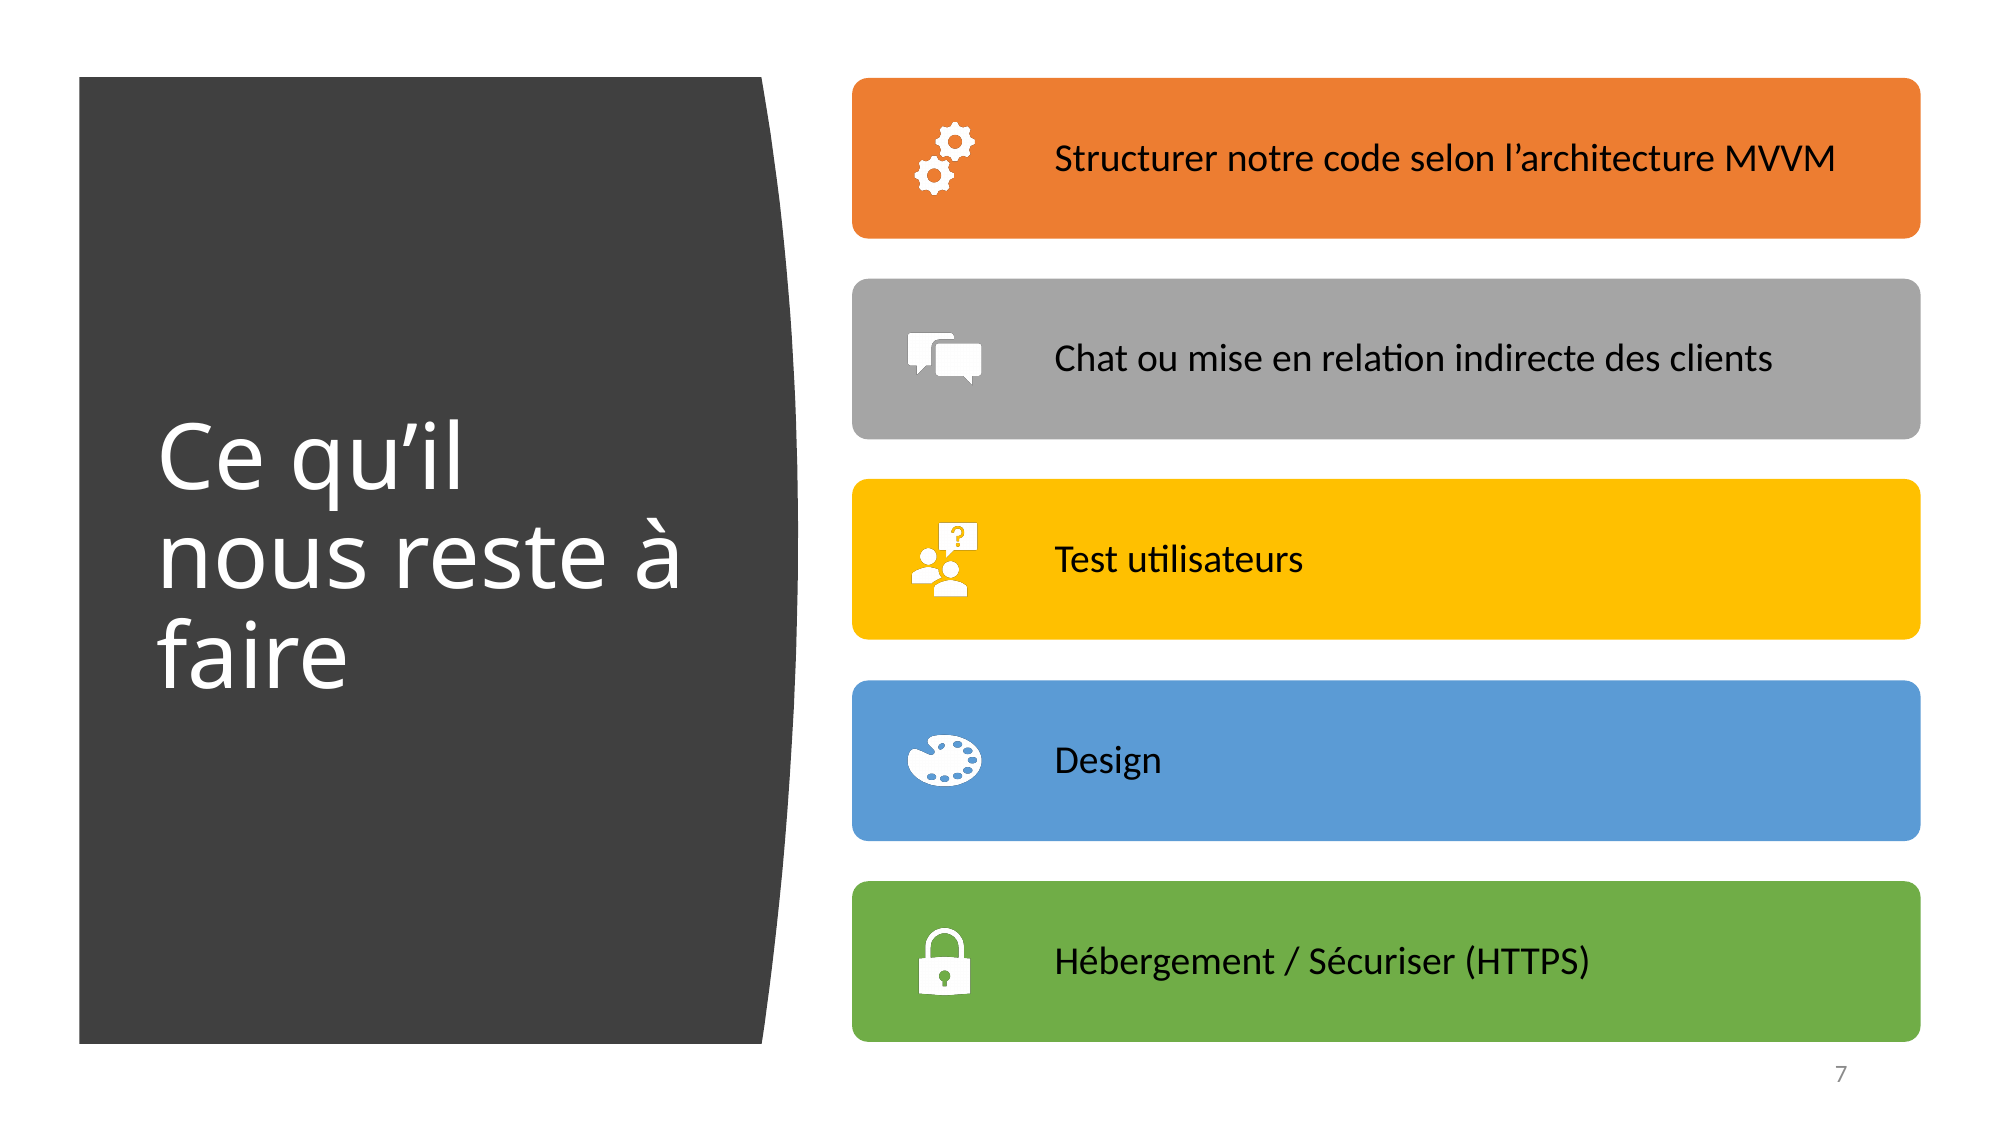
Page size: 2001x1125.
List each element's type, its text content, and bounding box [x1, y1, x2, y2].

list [852, 77, 1921, 1043]
title Ce qu’il nous reste à faire [141, 166, 702, 953]
slide_number 7 [1412, 1043, 1863, 1103]
text_box [78, 76, 800, 1045]
